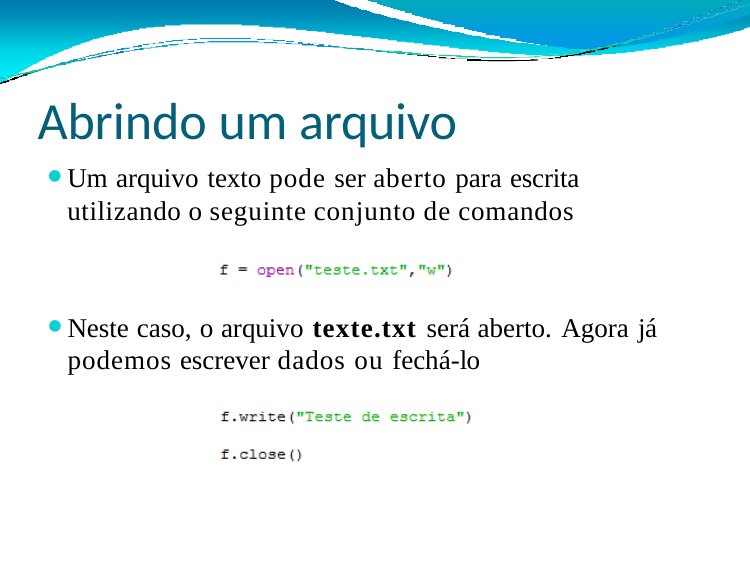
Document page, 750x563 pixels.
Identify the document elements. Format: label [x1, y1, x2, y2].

text_box [218, 254, 485, 467]
text_box [0, 0, 750, 563]
